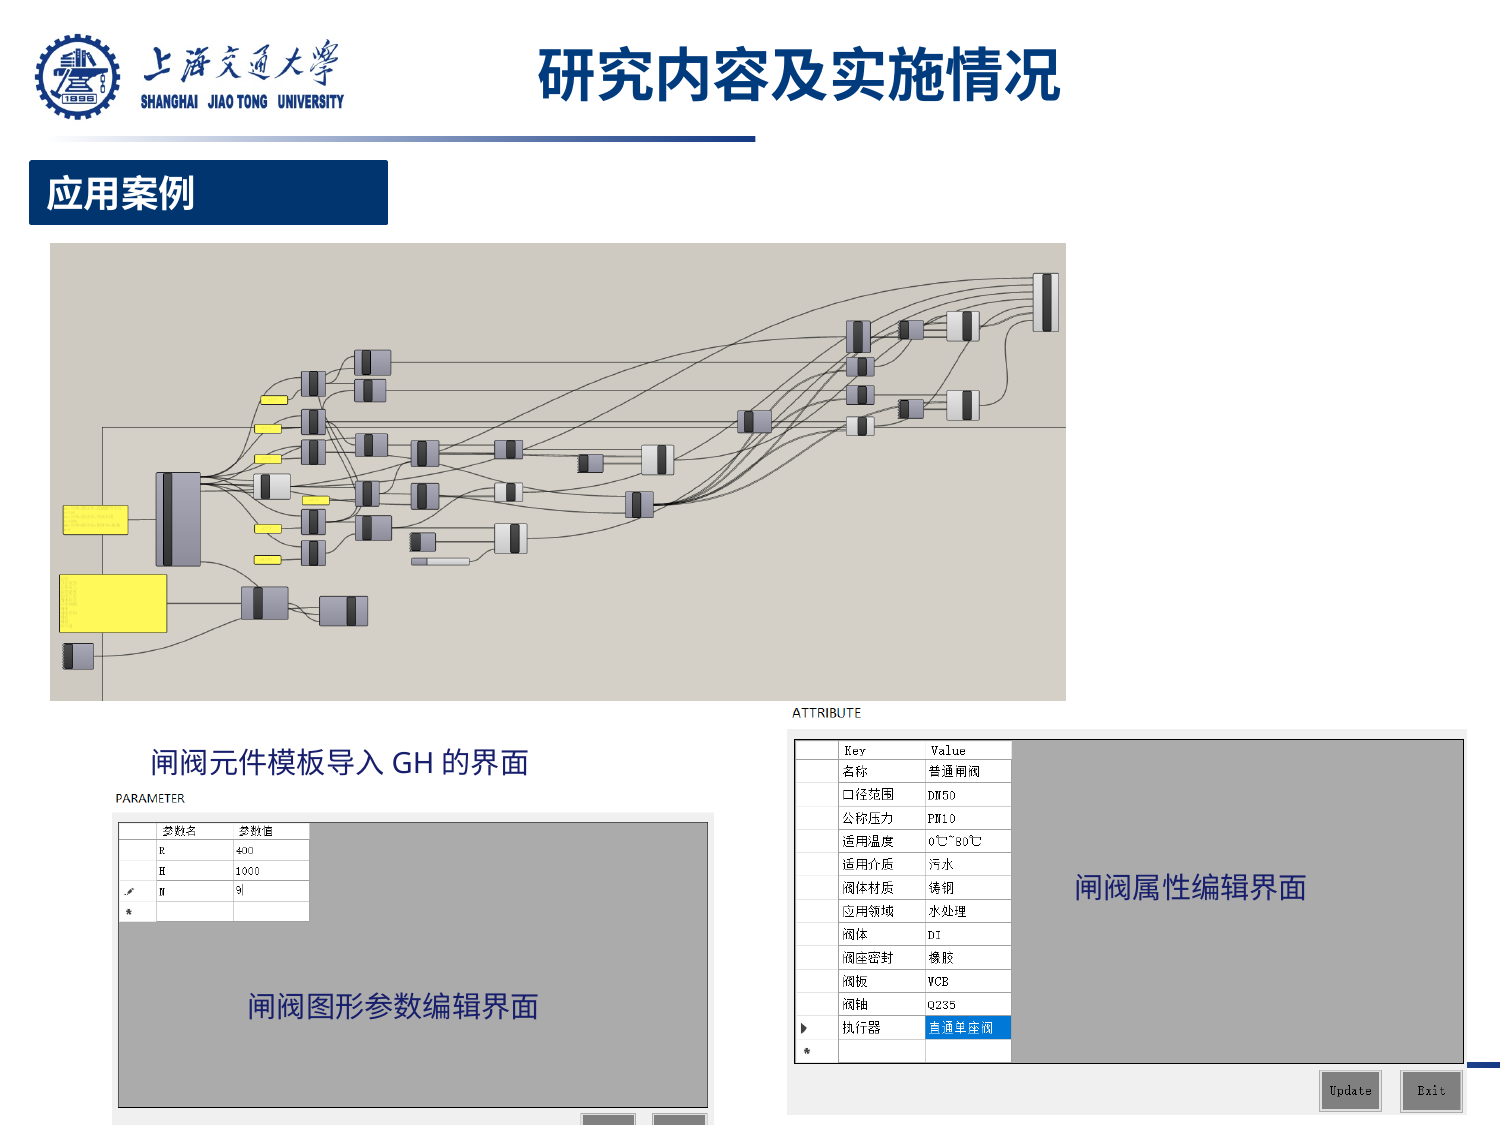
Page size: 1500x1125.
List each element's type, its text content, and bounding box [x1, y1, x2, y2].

text_box 闸阀元件模板导入GH的界面 [37, 737, 643, 788]
text_box 应用案例 [31, 162, 387, 224]
picture [0, 0, 1500, 1125]
title 研究内容及实施情况 [50, 29, 1500, 143]
